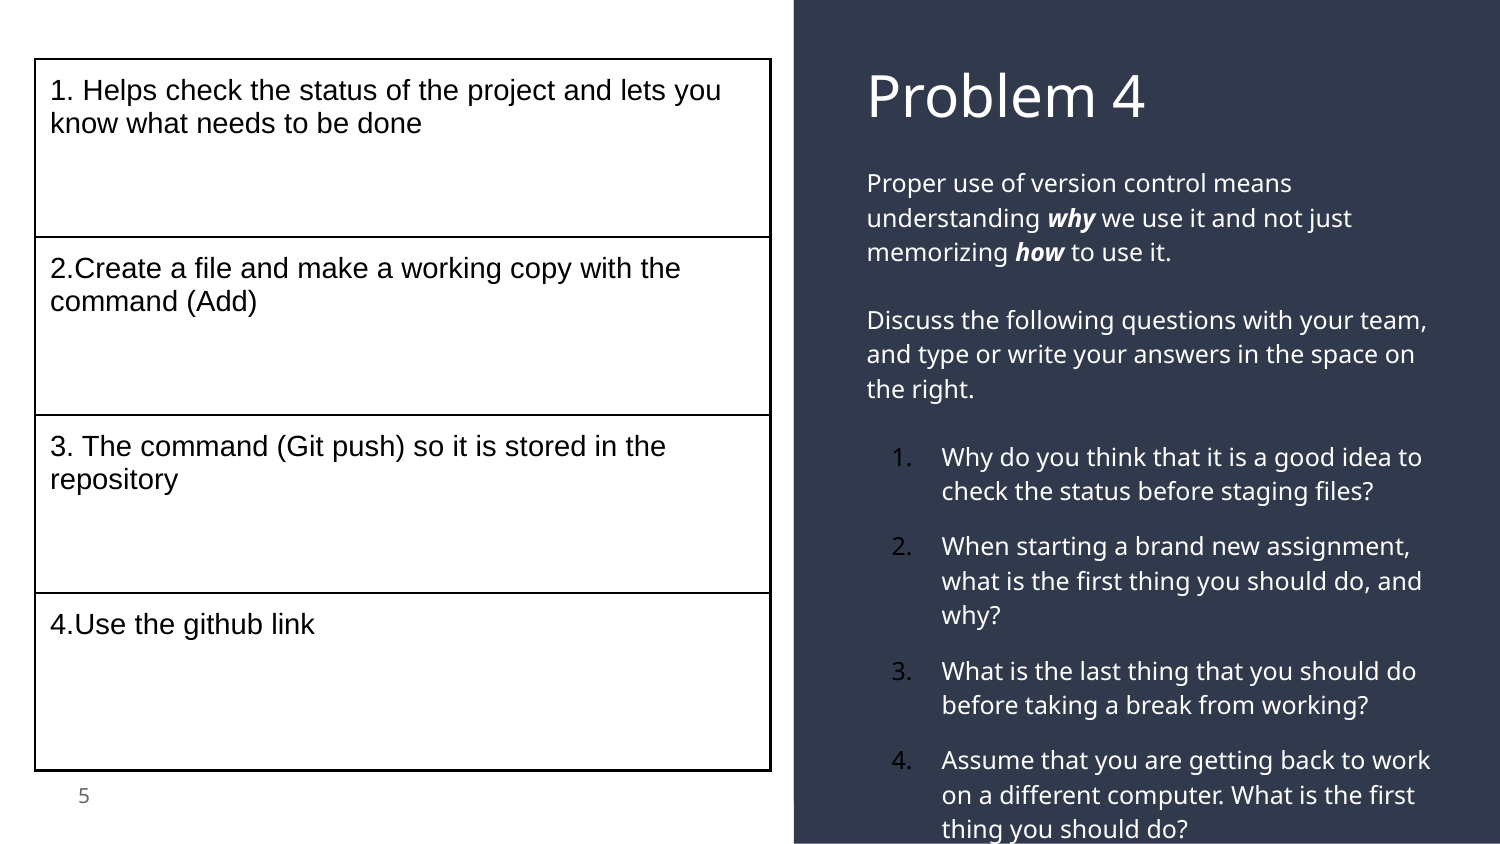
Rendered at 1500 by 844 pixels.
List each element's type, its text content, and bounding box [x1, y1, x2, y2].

list Proper use of version control means understanding why we use it and not just memorizing how to use it. Discuss the following questions with your team, and type or write your answers in the space on the right. Why do you think that it is a good idea to check the status before staging files? When starting a brand new assignment, what is the first thing you should do, and why? What is the last thing that you should do before taking a break from working? Assume that you are getting back to work on a different computer. What is the first thing you should do? [851, 148, 1460, 844]
table_cell 3. The command (Git push) so it is stored in the repository [36, 416, 769, 592]
slide_number 5 [14, 764, 105, 830]
table_cell 4.Use the github link [36, 594, 769, 769]
table_header 1. Helps check the status of the project and lets you know what needs to be done [36, 60, 769, 236]
table_cell 2.Create a file and make a working copy with the command (Add) [36, 238, 769, 414]
title Problem 4 [851, 44, 1460, 148]
